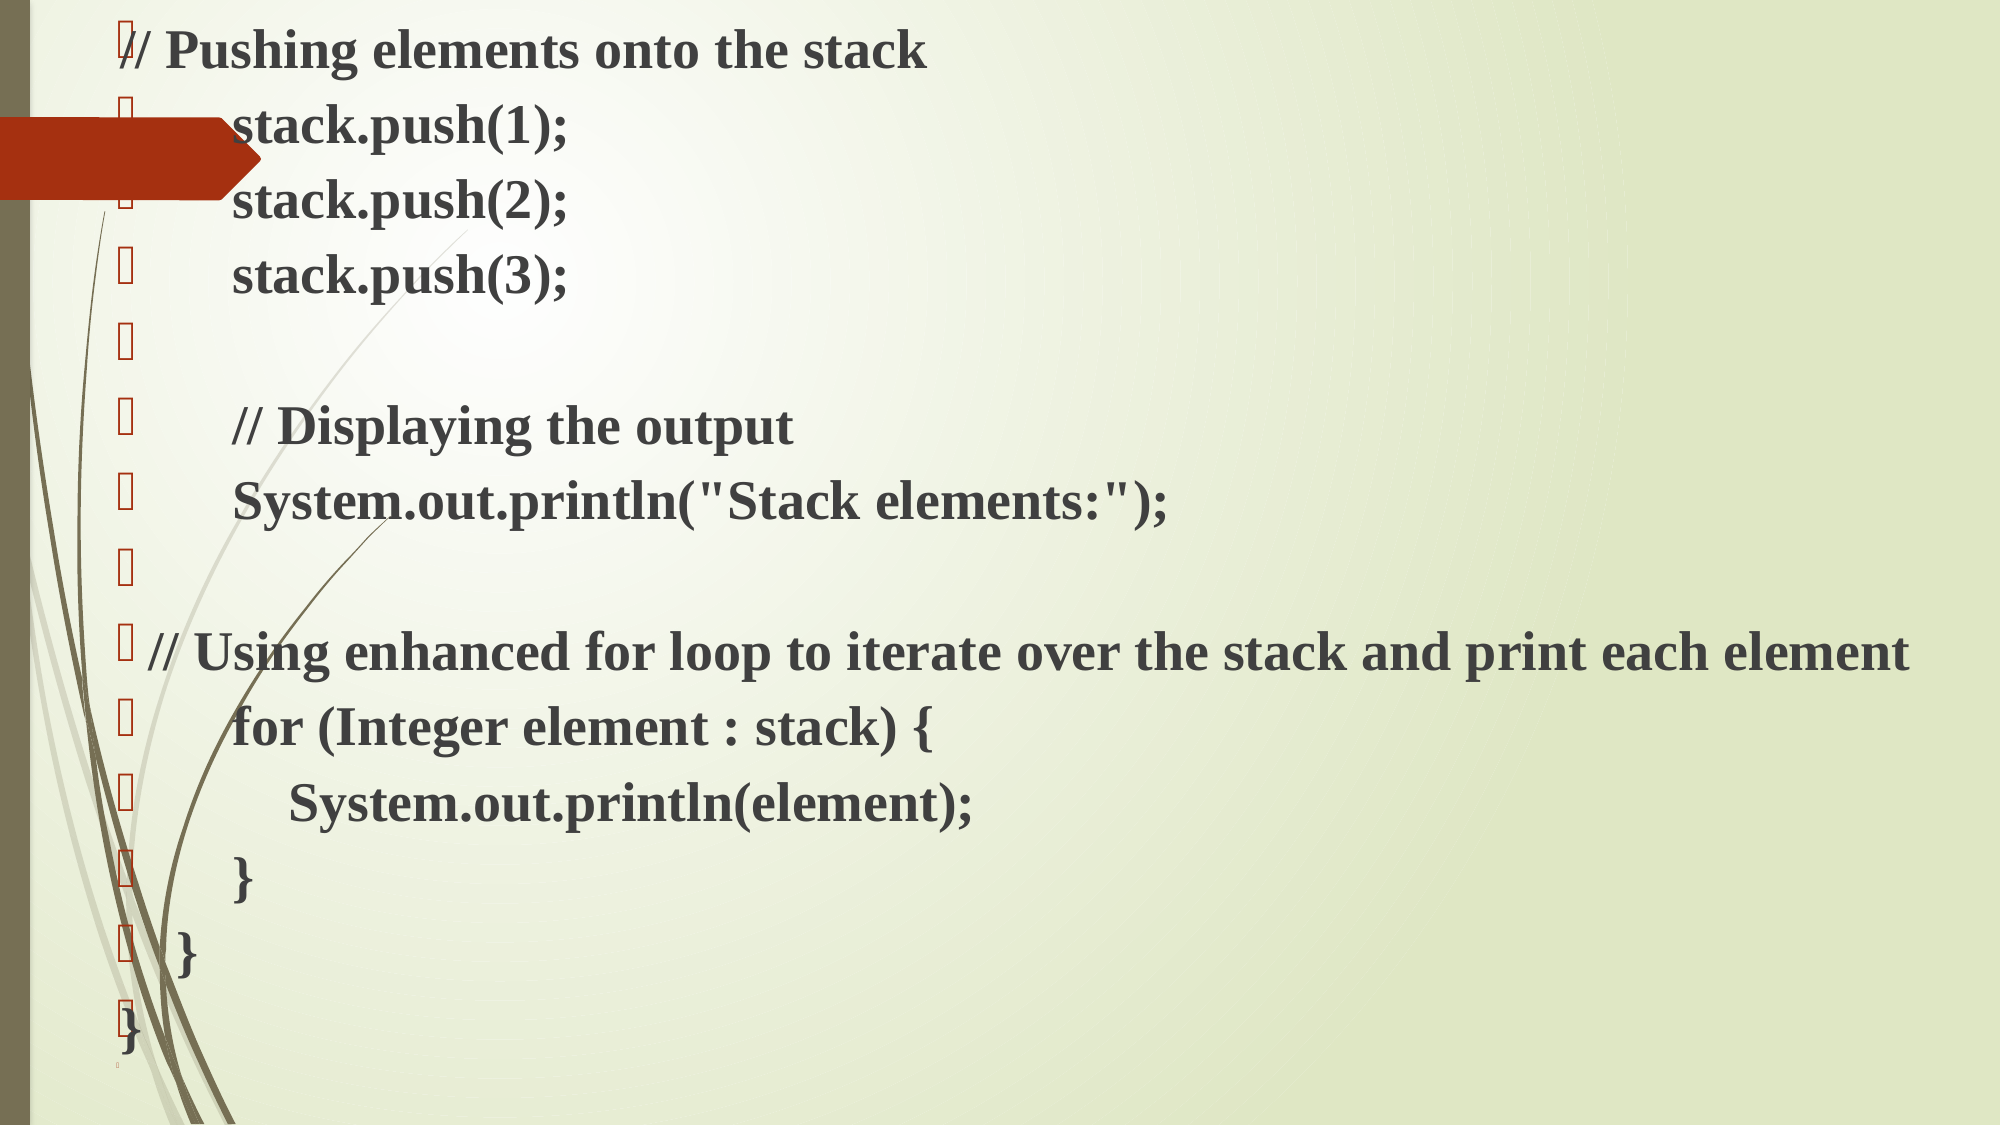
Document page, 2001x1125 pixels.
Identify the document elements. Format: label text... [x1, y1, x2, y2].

list // Pushing elements onto the stack stack.push(1); stack.push(2); stack.push(3); // Displaying the output System.out.println("Stack elements:"); // Using enhanced for loop to iterate over the stack and print each element for (Integer element : stack) { System.out.println(element); } } } [101, 0, 2000, 1125]
